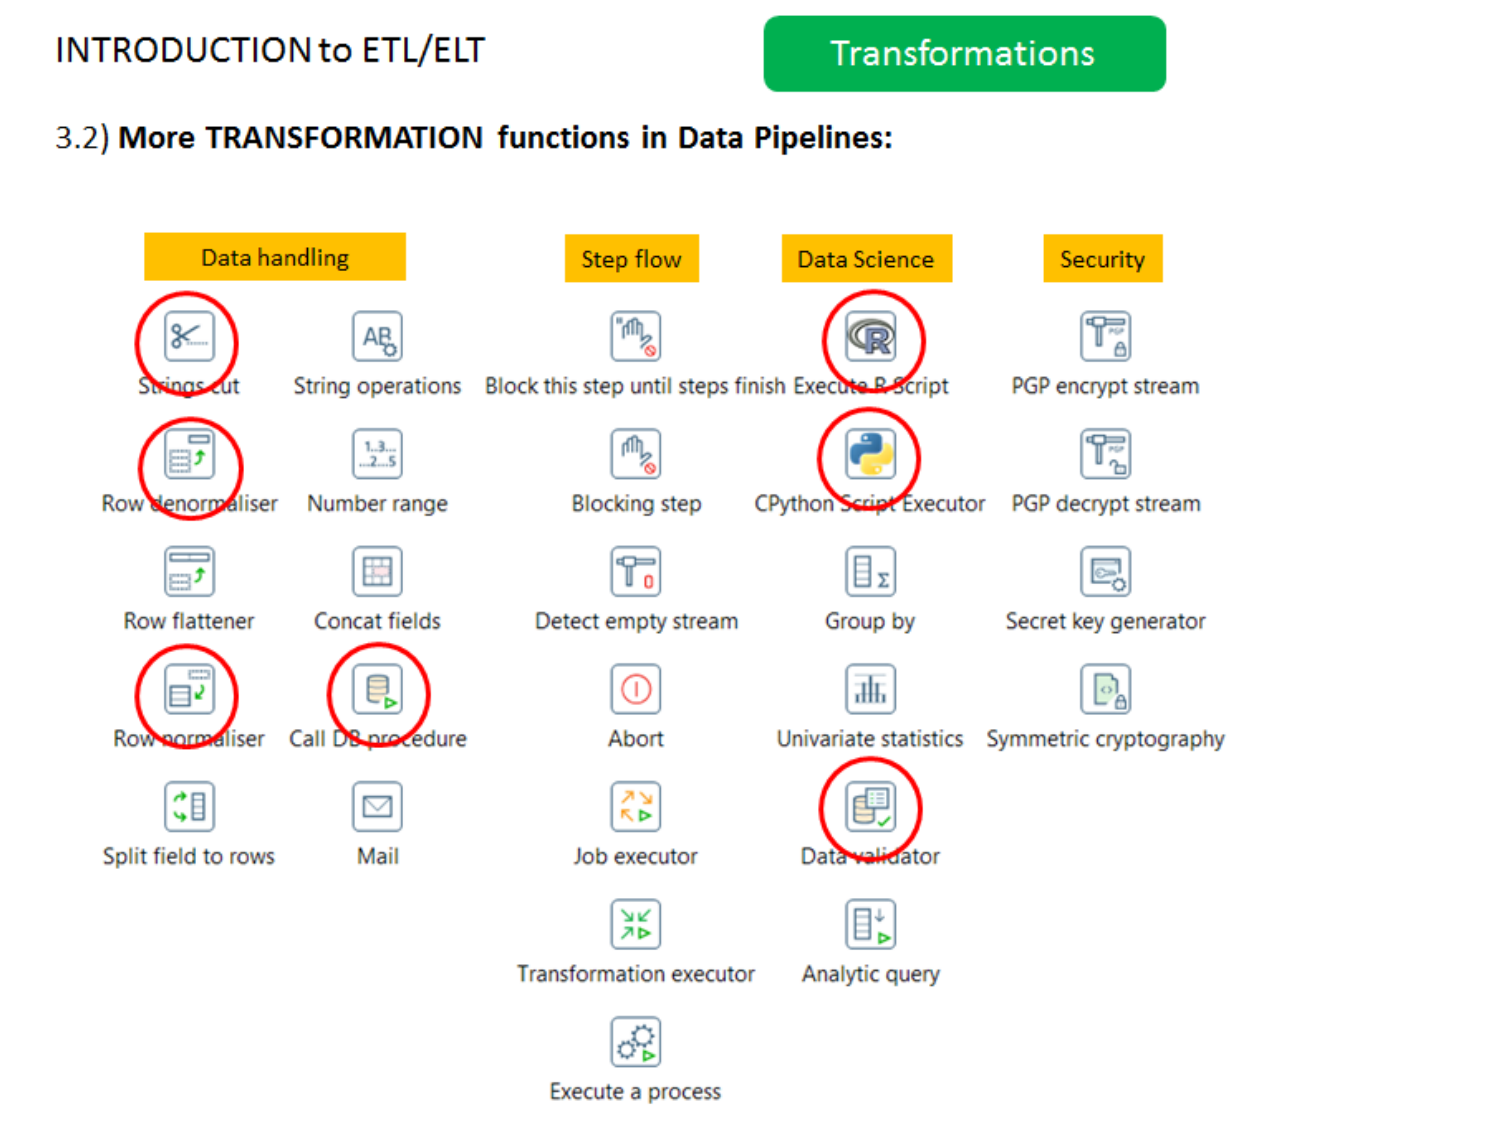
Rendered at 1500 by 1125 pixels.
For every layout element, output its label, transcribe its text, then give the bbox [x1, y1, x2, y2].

picture [32, 11, 1468, 1114]
slide_number ‹#›, Fall 2021 [147, 1058, 1478, 1125]
